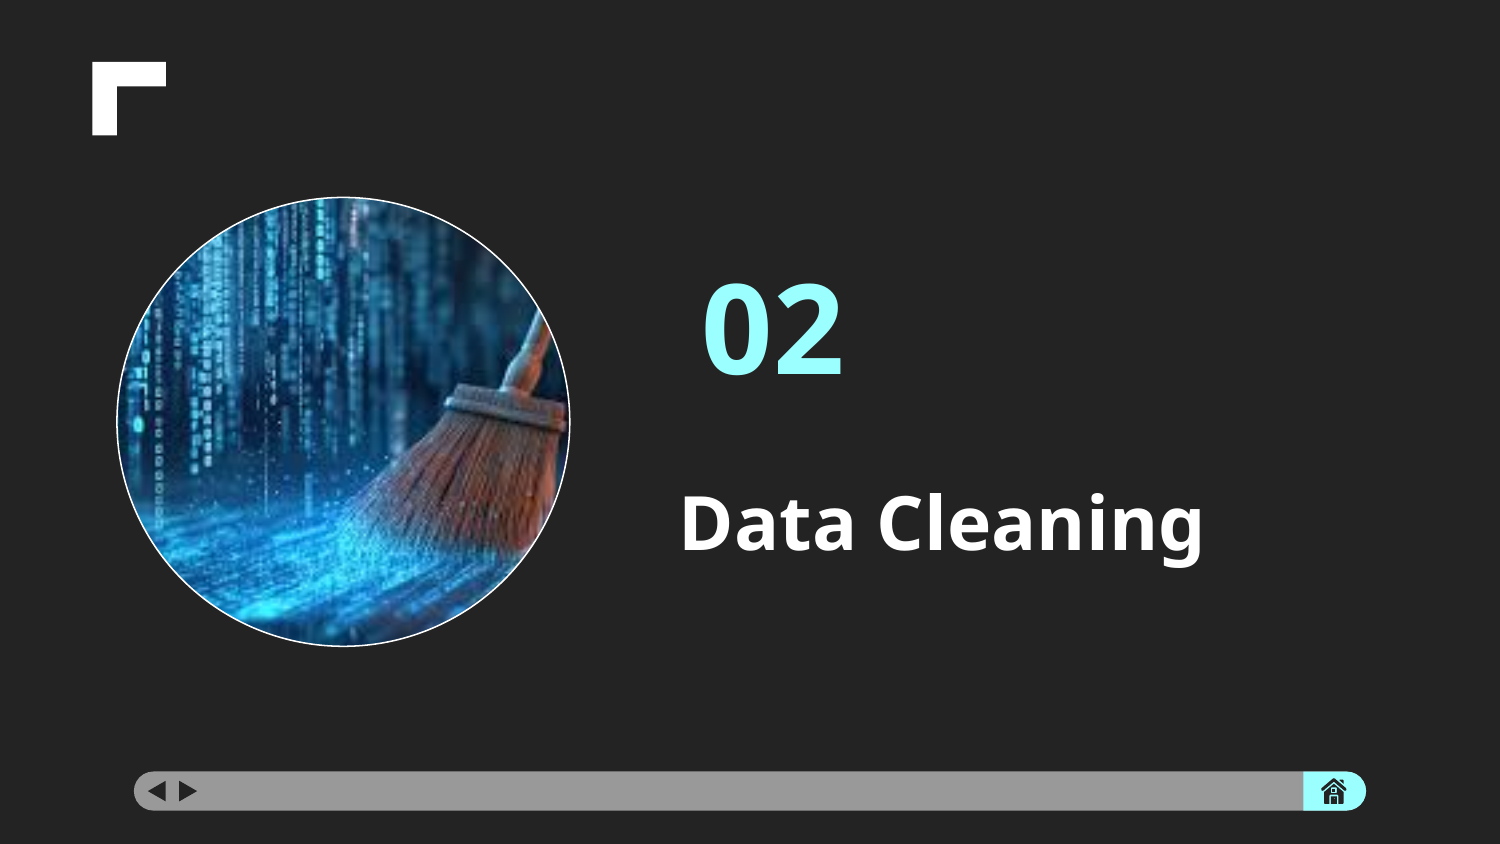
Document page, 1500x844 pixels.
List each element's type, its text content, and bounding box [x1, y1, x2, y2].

title Data Cleaning [663, 460, 1383, 589]
picture [116, 197, 570, 647]
title 02 [663, 255, 883, 394]
